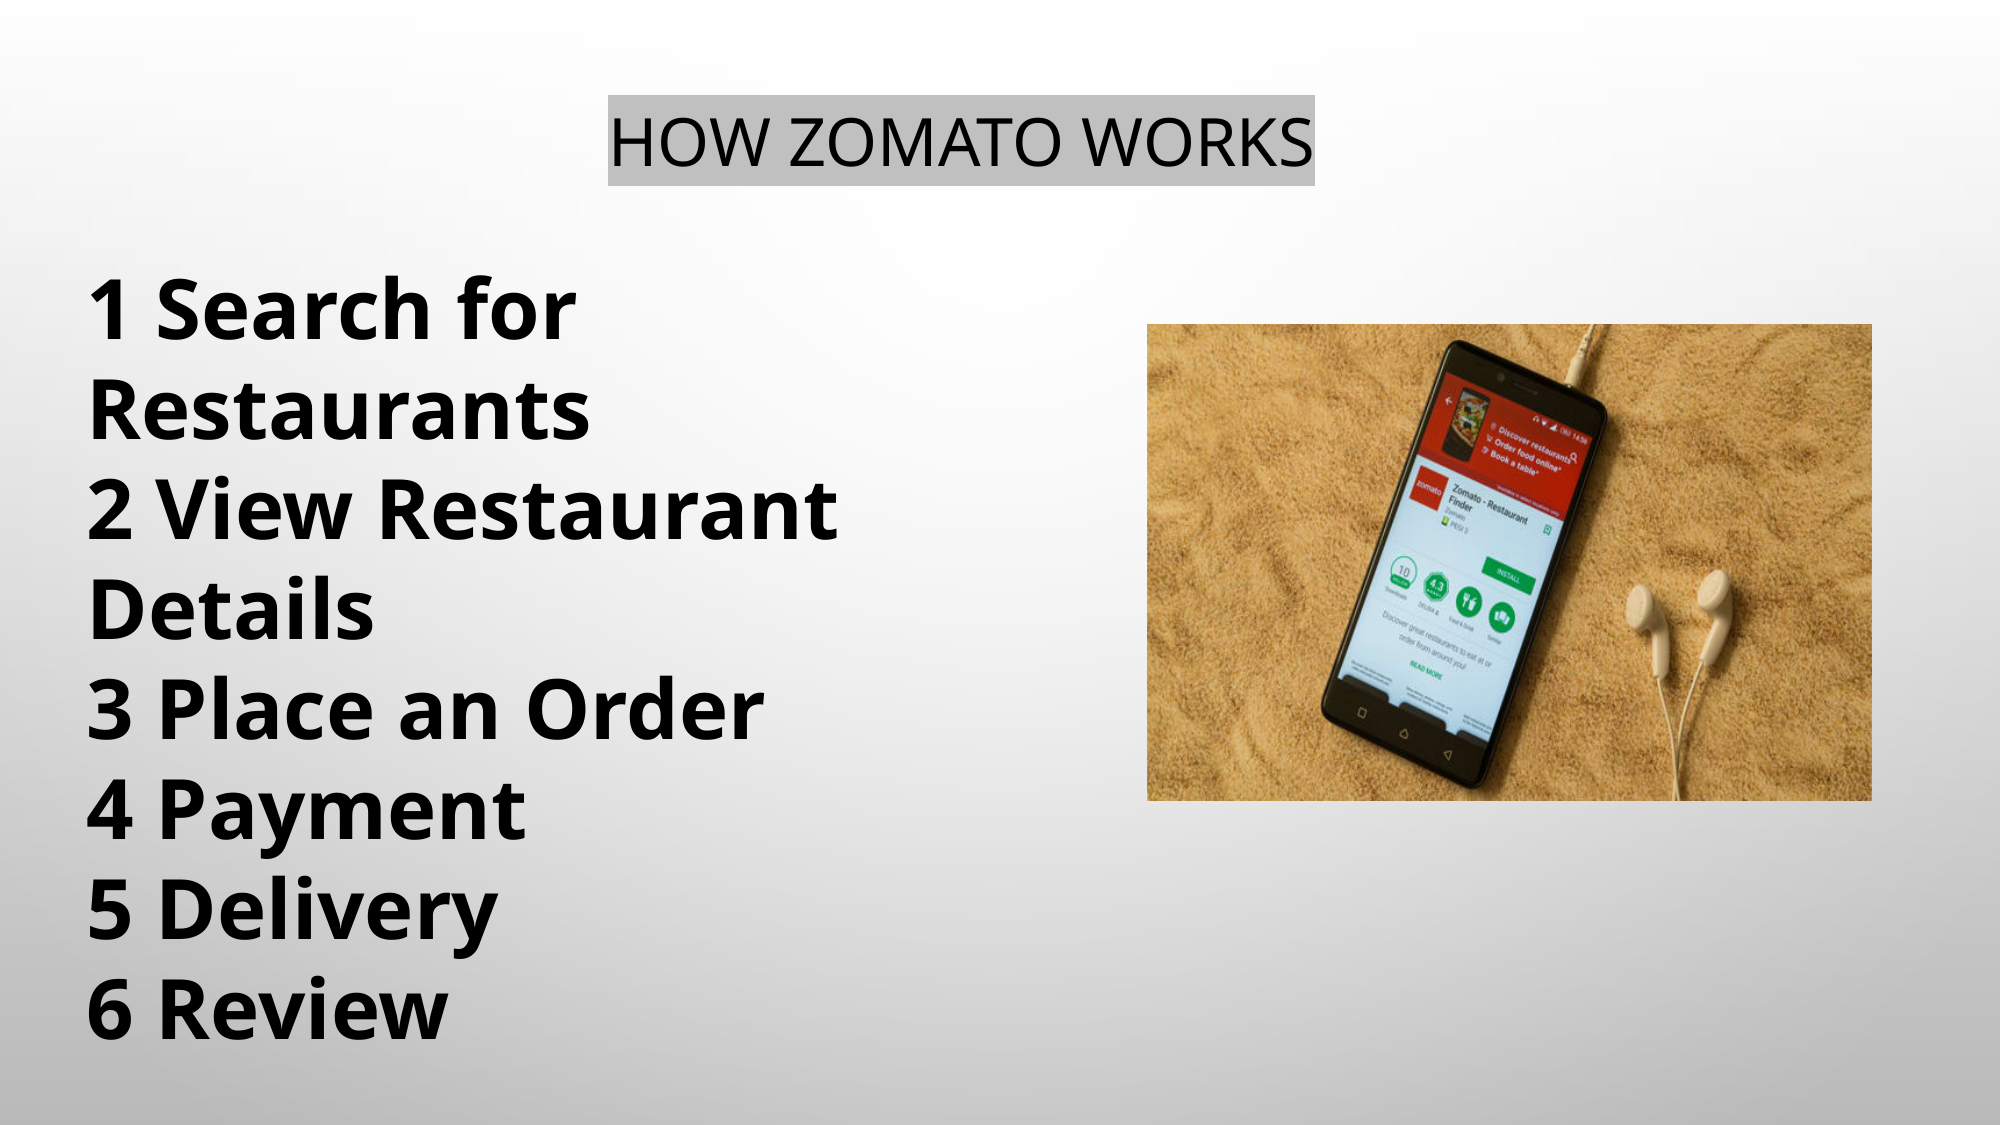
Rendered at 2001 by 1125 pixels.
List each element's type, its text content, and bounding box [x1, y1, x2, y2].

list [1147, 323, 1873, 801]
text_box 1 Search for Restaurants 2 View Restaurant Details 3 Place an Order 4 Payment 5 Delivery 6 Review [71, 248, 1069, 1086]
picture [0, 0, 2000, 1125]
title How Zomato Works [149, 16, 1774, 274]
